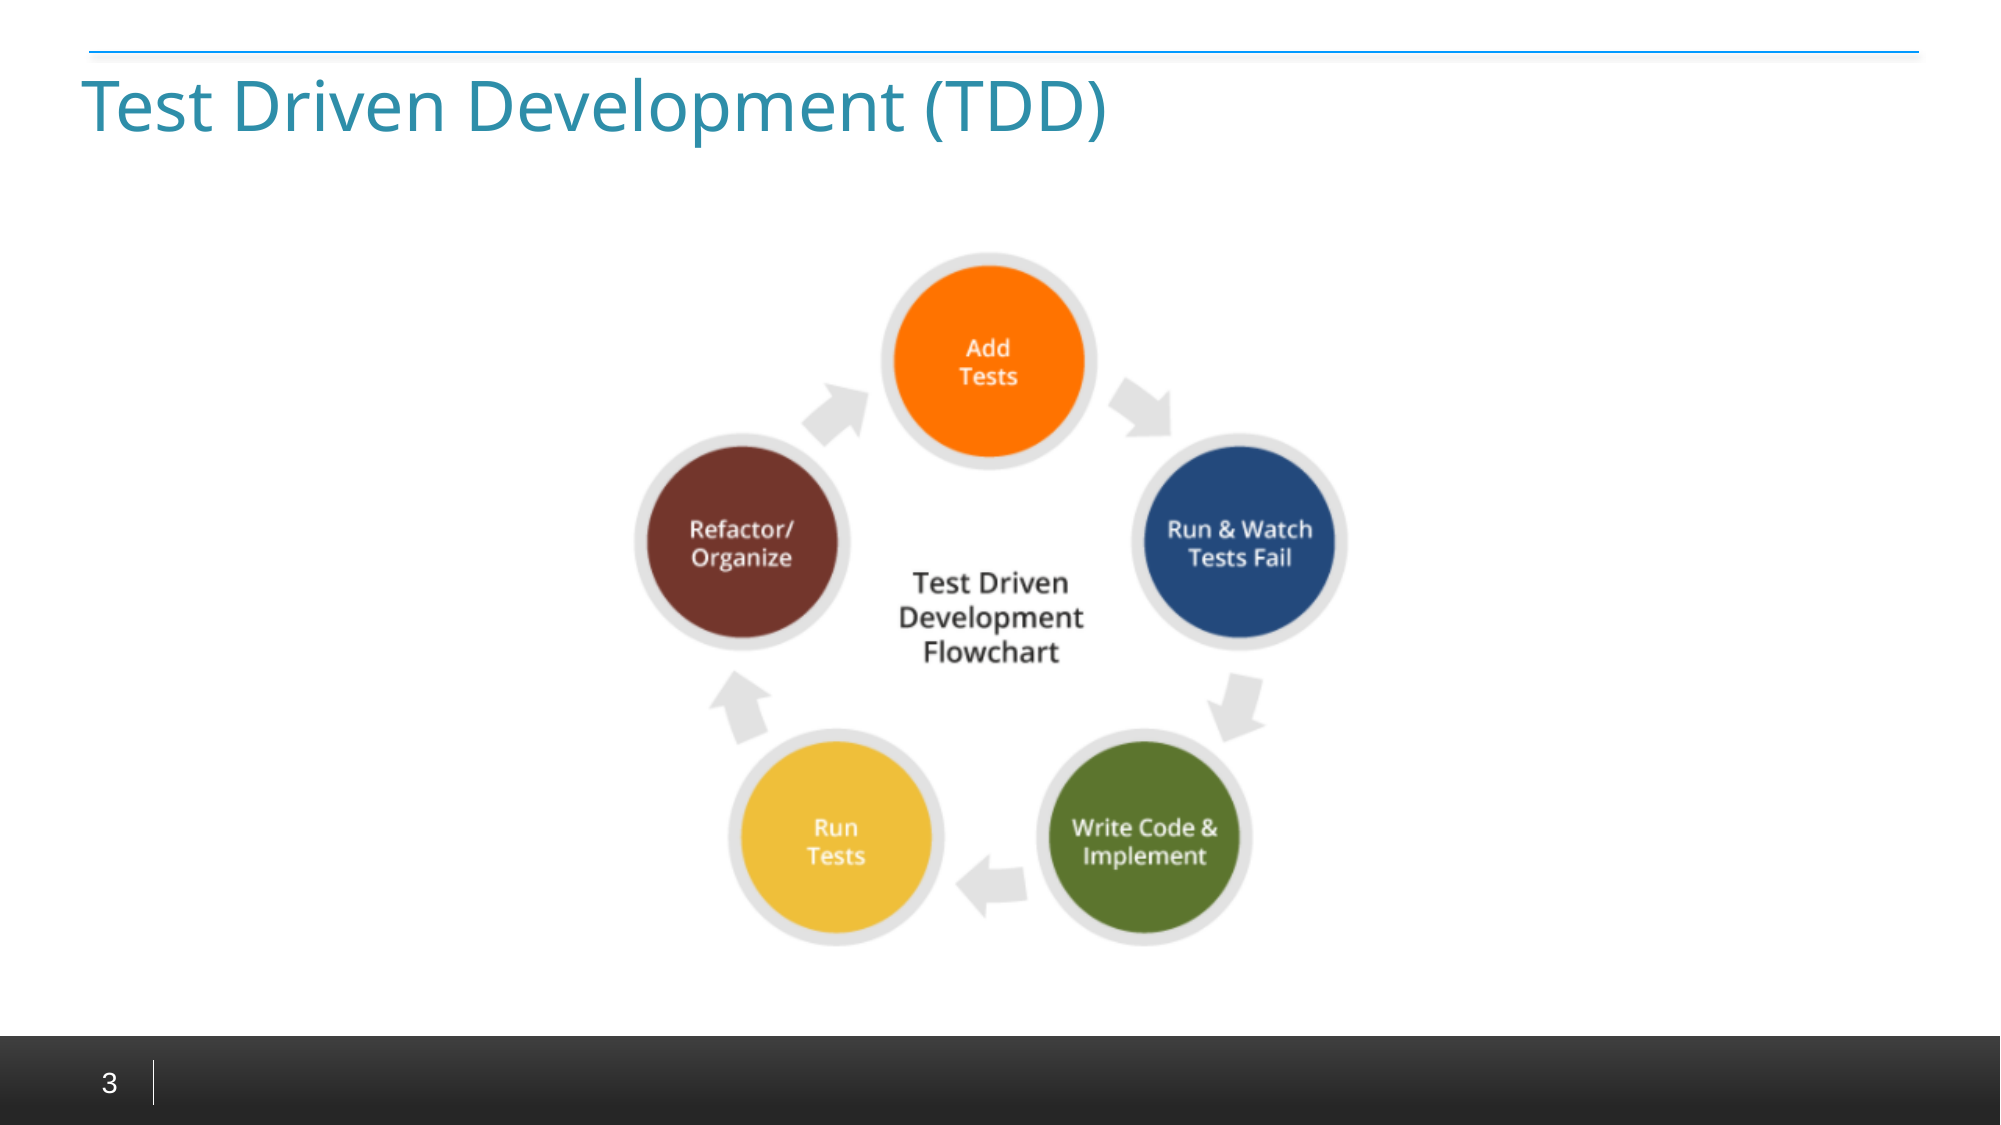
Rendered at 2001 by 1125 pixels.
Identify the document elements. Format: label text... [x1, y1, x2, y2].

slide_number 3 [36, 1045, 133, 1118]
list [606, 233, 1394, 967]
title Test Driven Development (TDD) [66, 54, 1917, 154]
